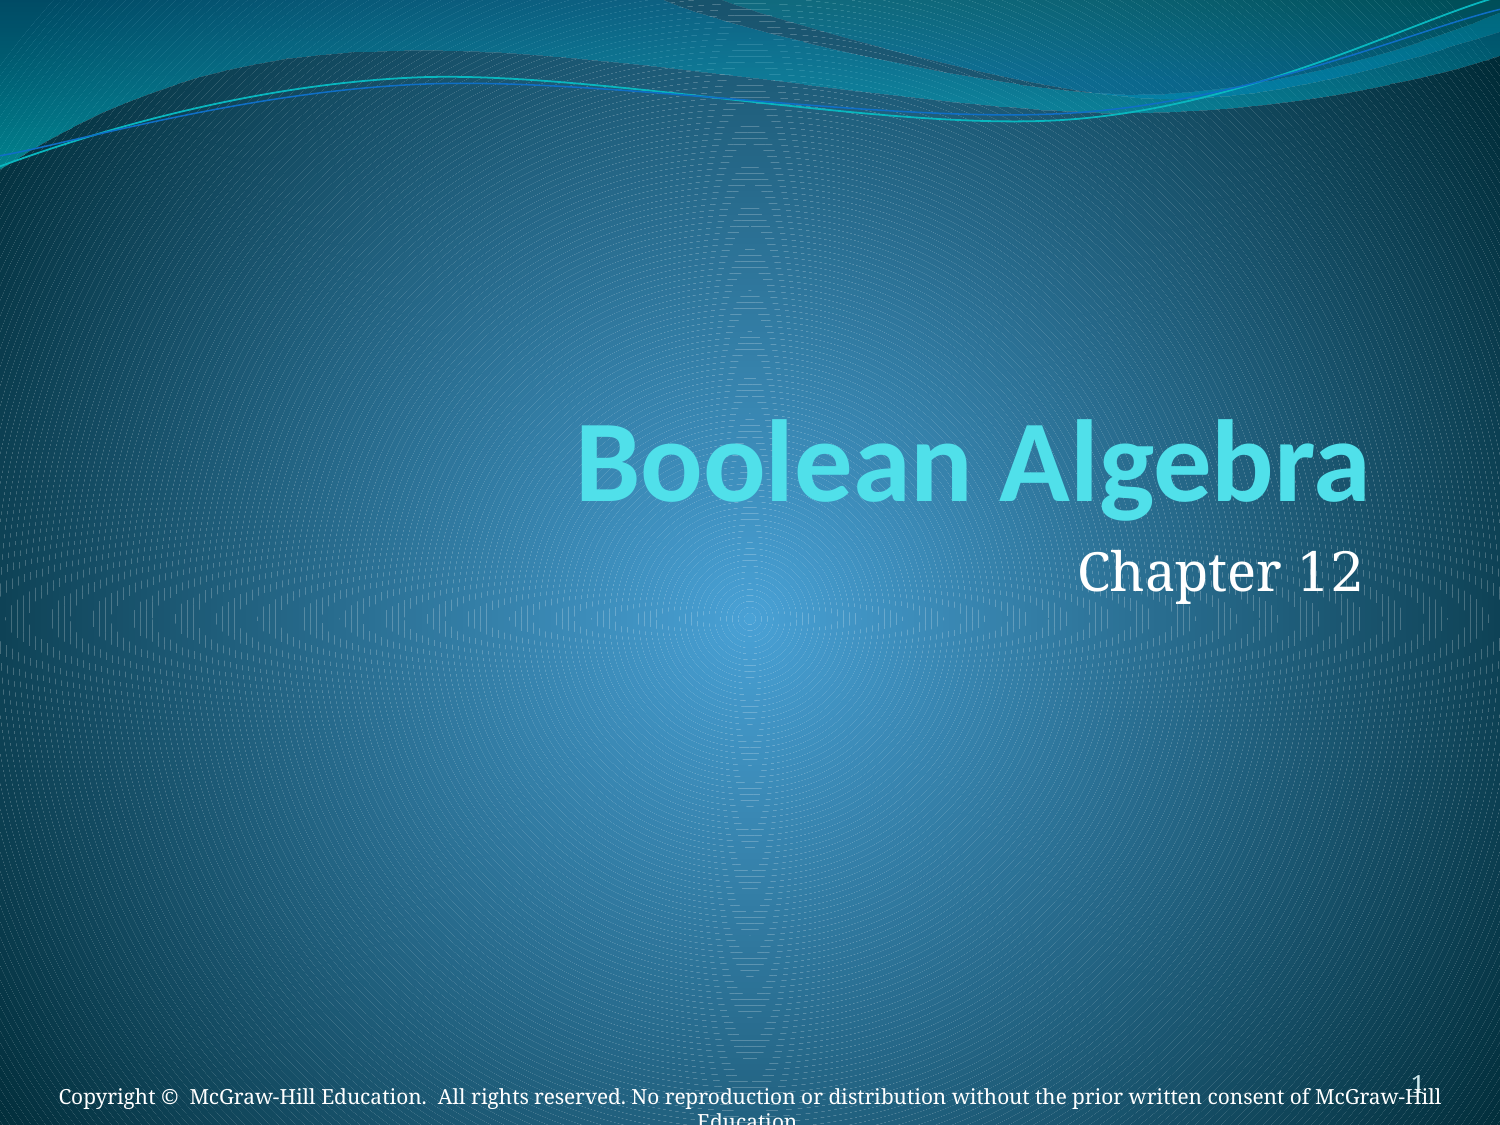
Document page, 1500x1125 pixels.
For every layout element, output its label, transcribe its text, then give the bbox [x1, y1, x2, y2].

slide_number 1 [1299, 1042, 1425, 1103]
title Boolean Algebra [87, 224, 1376, 525]
text_box Copyright © McGraw-Hill Education. All rights reserved. No reproduction or distribution without the prior written consent of McGraw-Hill Education. [0, 1074, 1500, 1125]
subtitle Chapter 12 [87, 529, 1376, 818]
